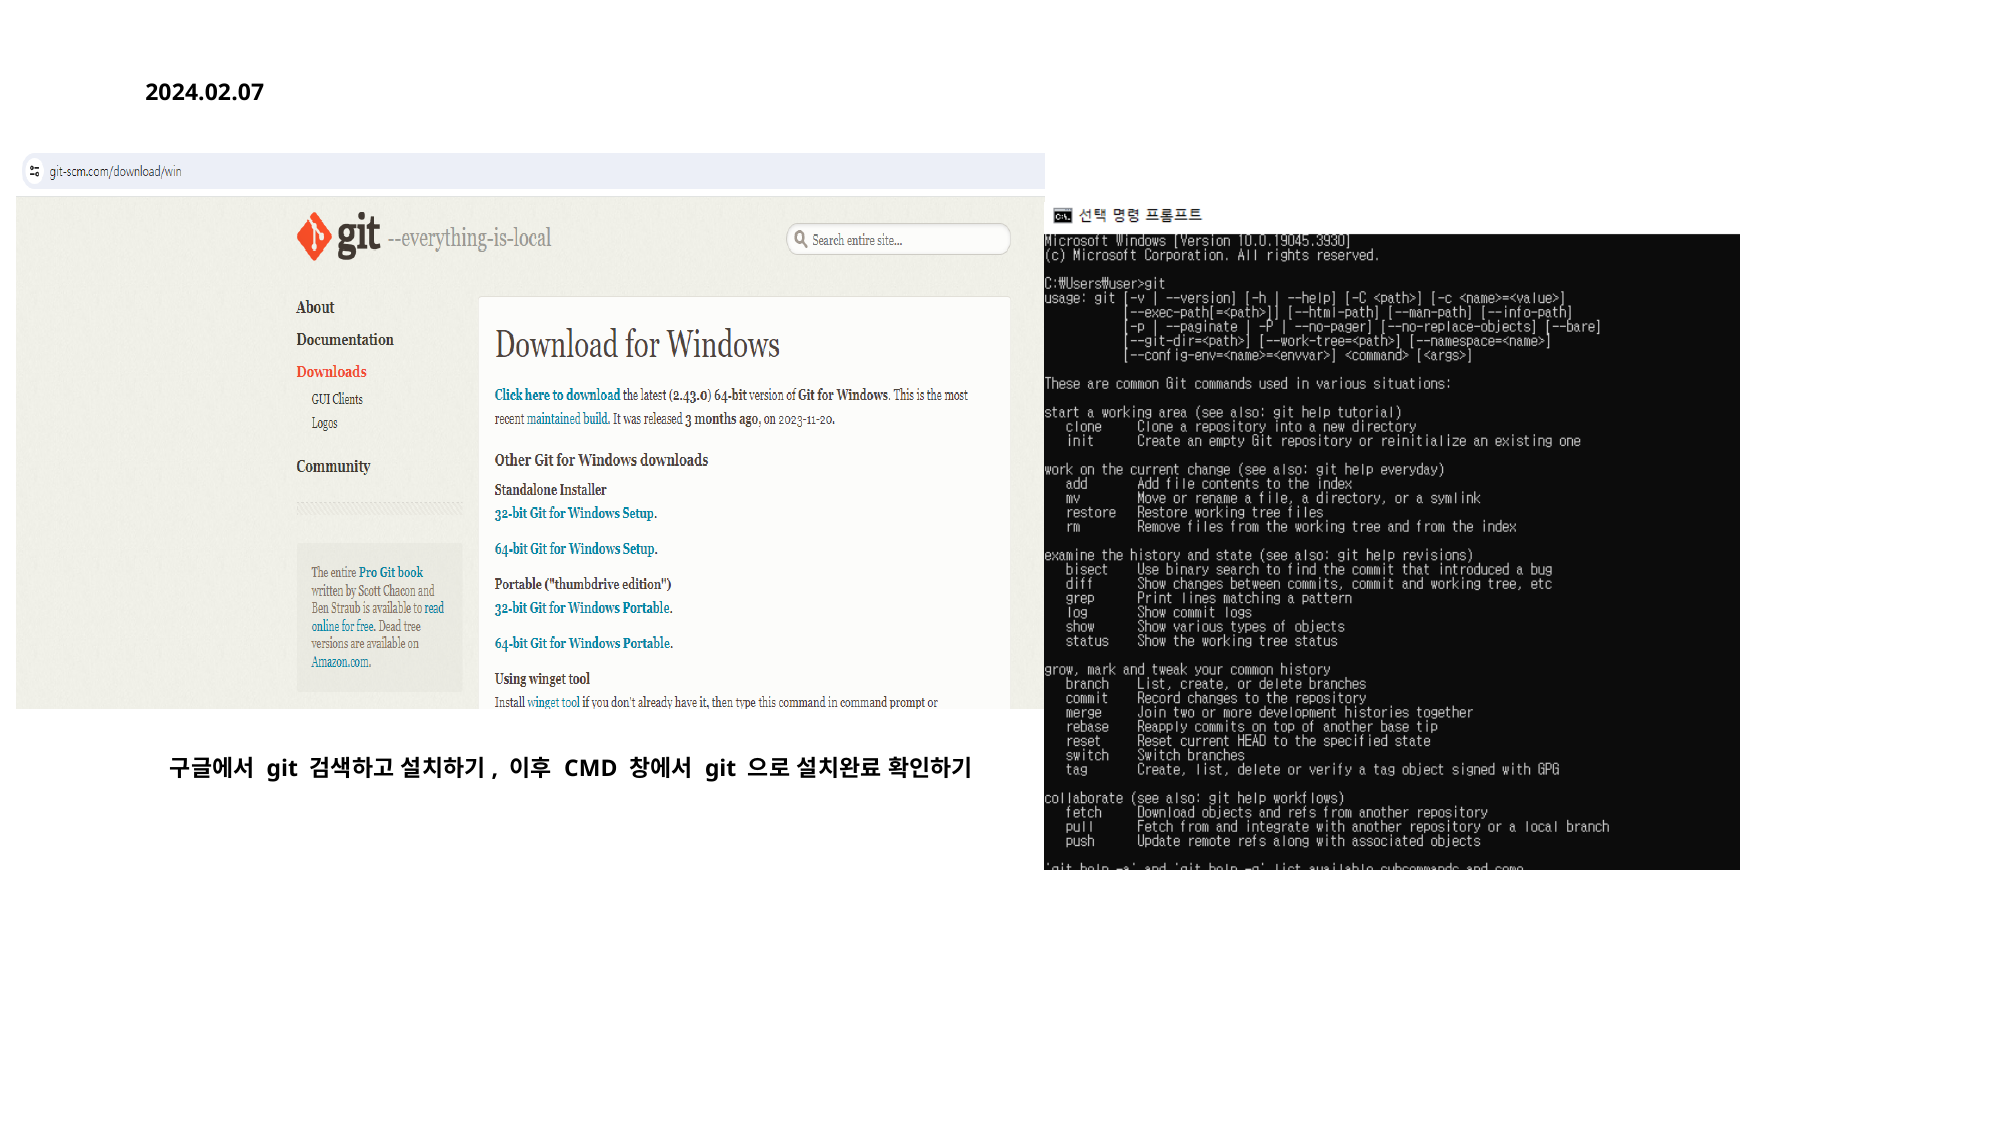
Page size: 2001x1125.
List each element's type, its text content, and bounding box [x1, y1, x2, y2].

text_box 2024.02.07 [130, 70, 286, 113]
text_box 구글에서 git 검색하고 설치하기, 이후 CMD 창에서 git 으로 설치완료 확인하기 [154, 745, 989, 789]
picture [16, 150, 1740, 870]
